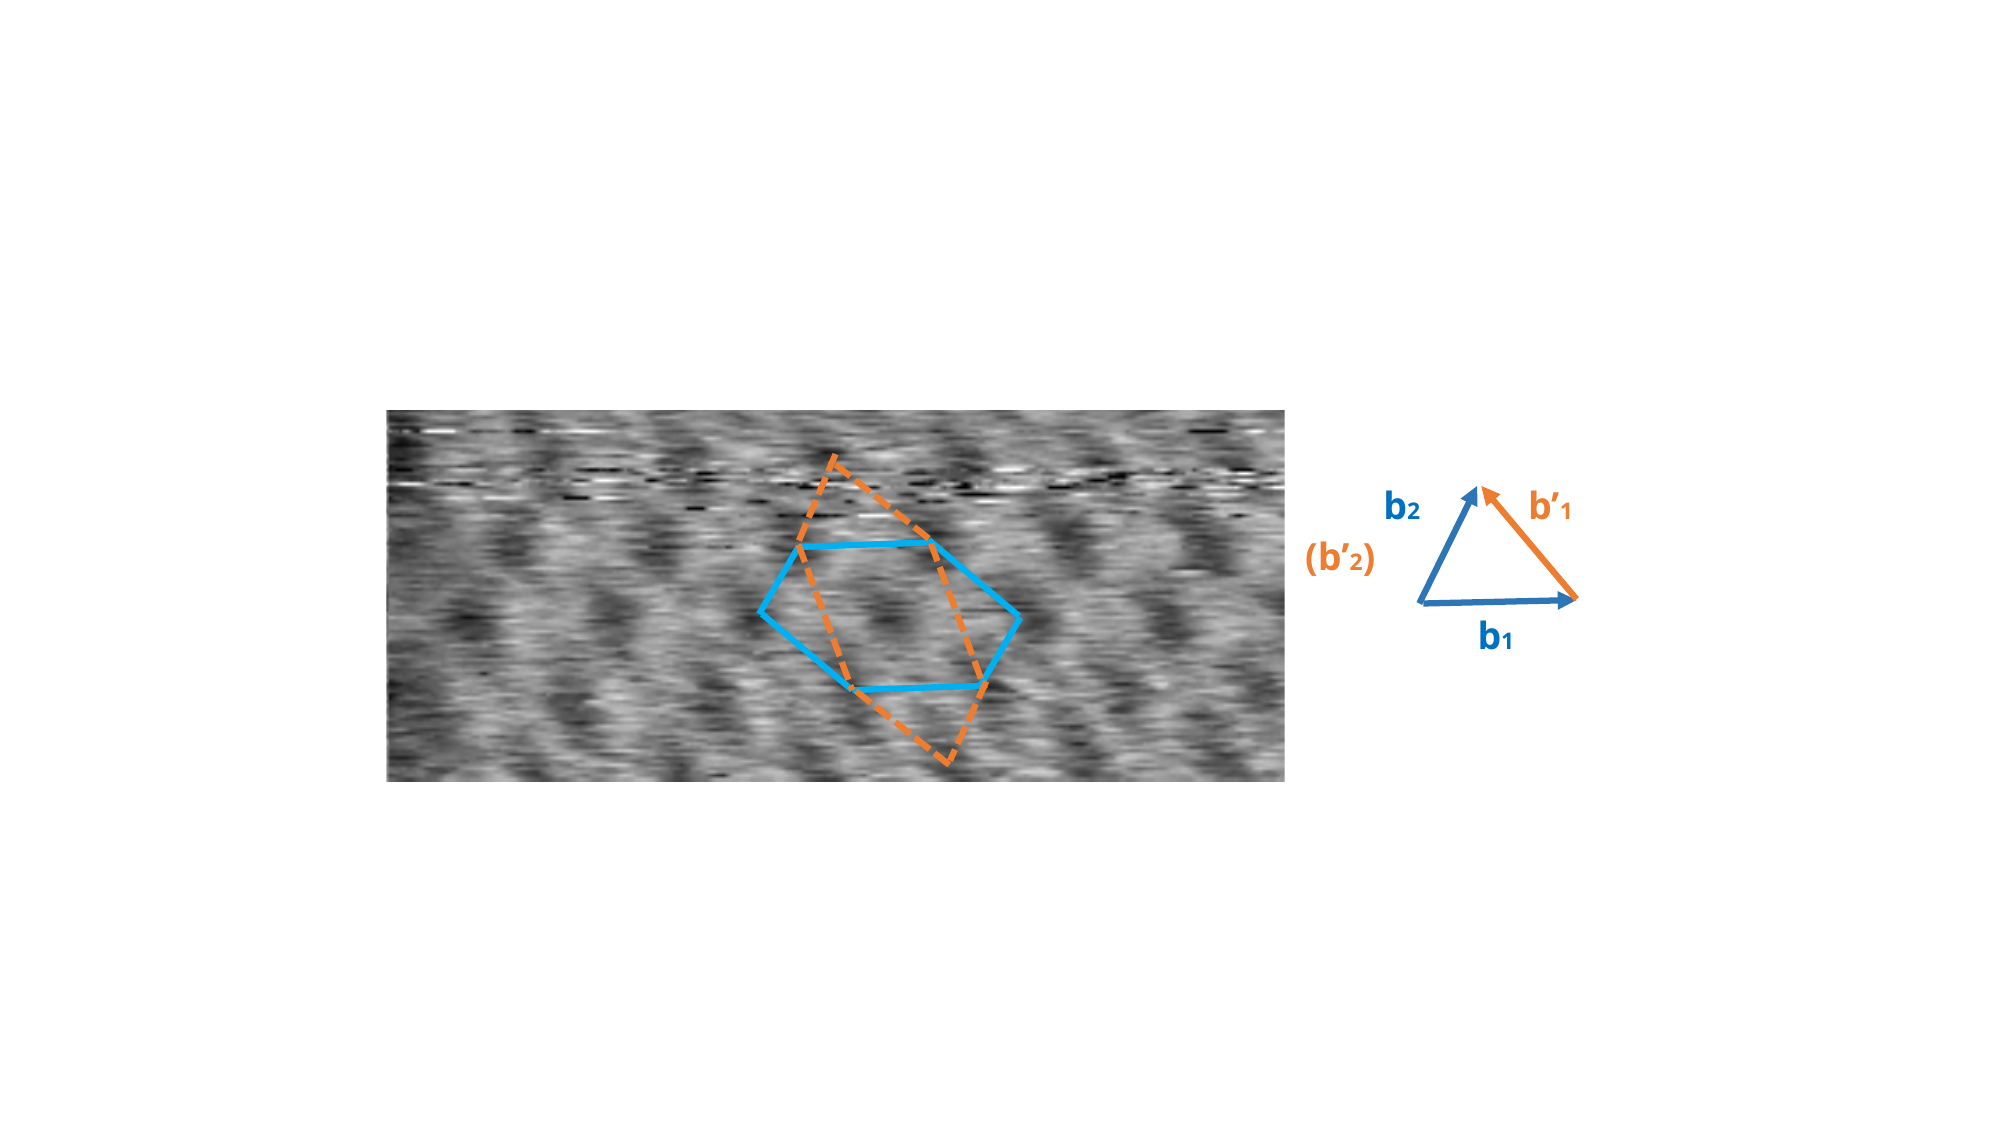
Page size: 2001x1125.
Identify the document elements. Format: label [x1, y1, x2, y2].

text_box [386, 409, 1662, 782]
